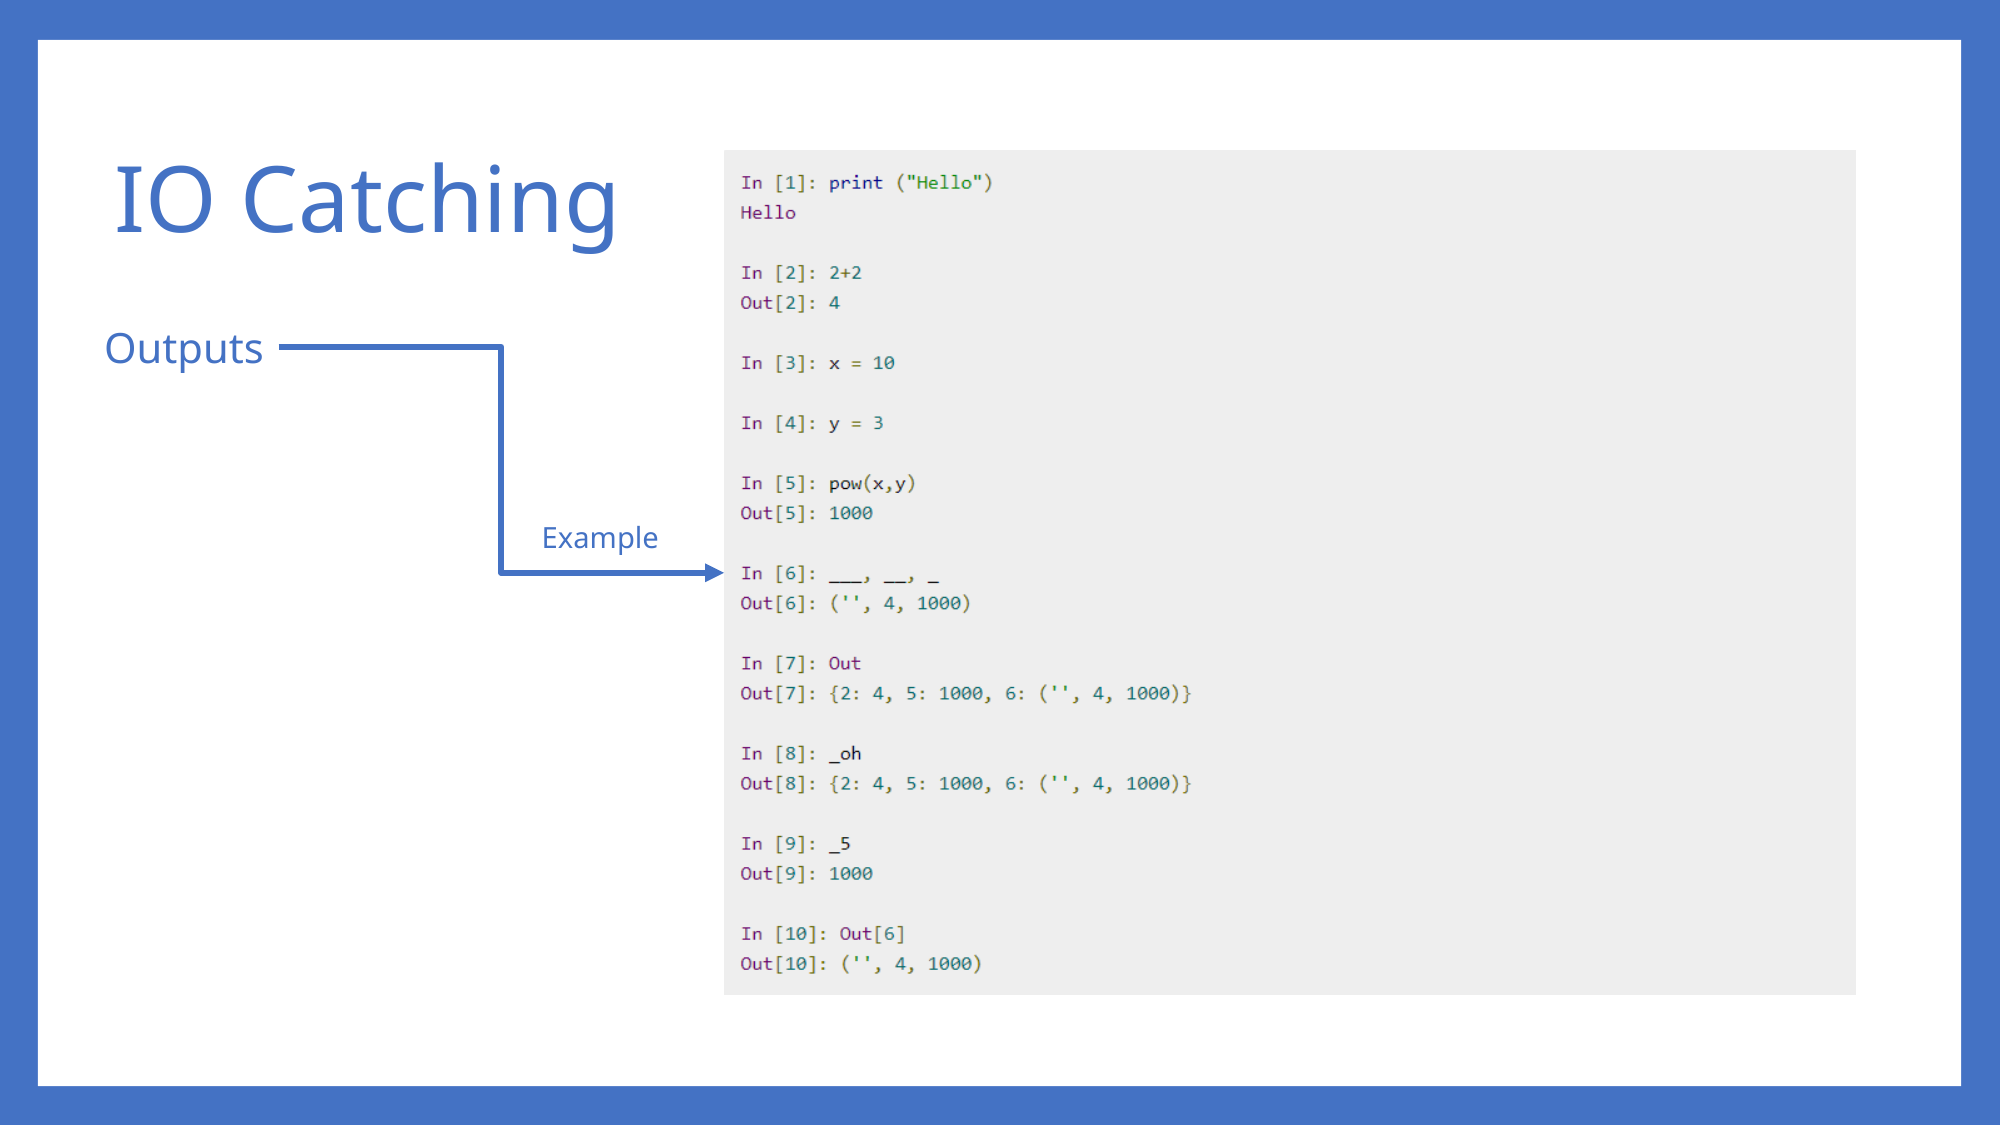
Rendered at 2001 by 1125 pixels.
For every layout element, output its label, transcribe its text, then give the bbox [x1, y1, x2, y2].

text_box Outputs [89, 314, 279, 380]
title IO Catching [99, 92, 1720, 315]
picture [723, 150, 1856, 995]
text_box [268, 347, 725, 574]
